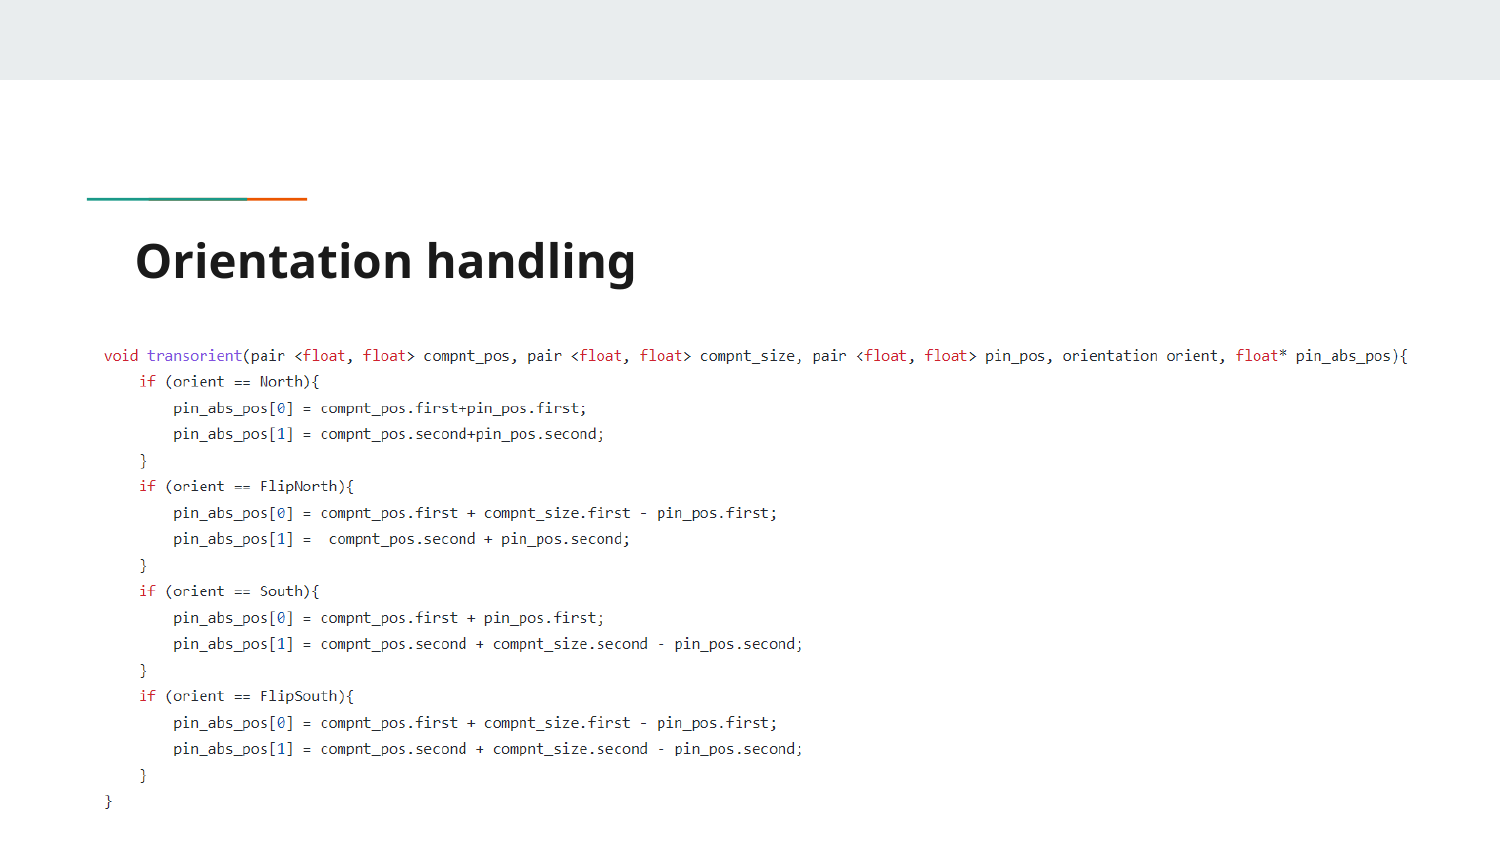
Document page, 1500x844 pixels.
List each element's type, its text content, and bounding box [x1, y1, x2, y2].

picture [85, 325, 1415, 816]
title Orientation handling [119, 216, 1381, 305]
